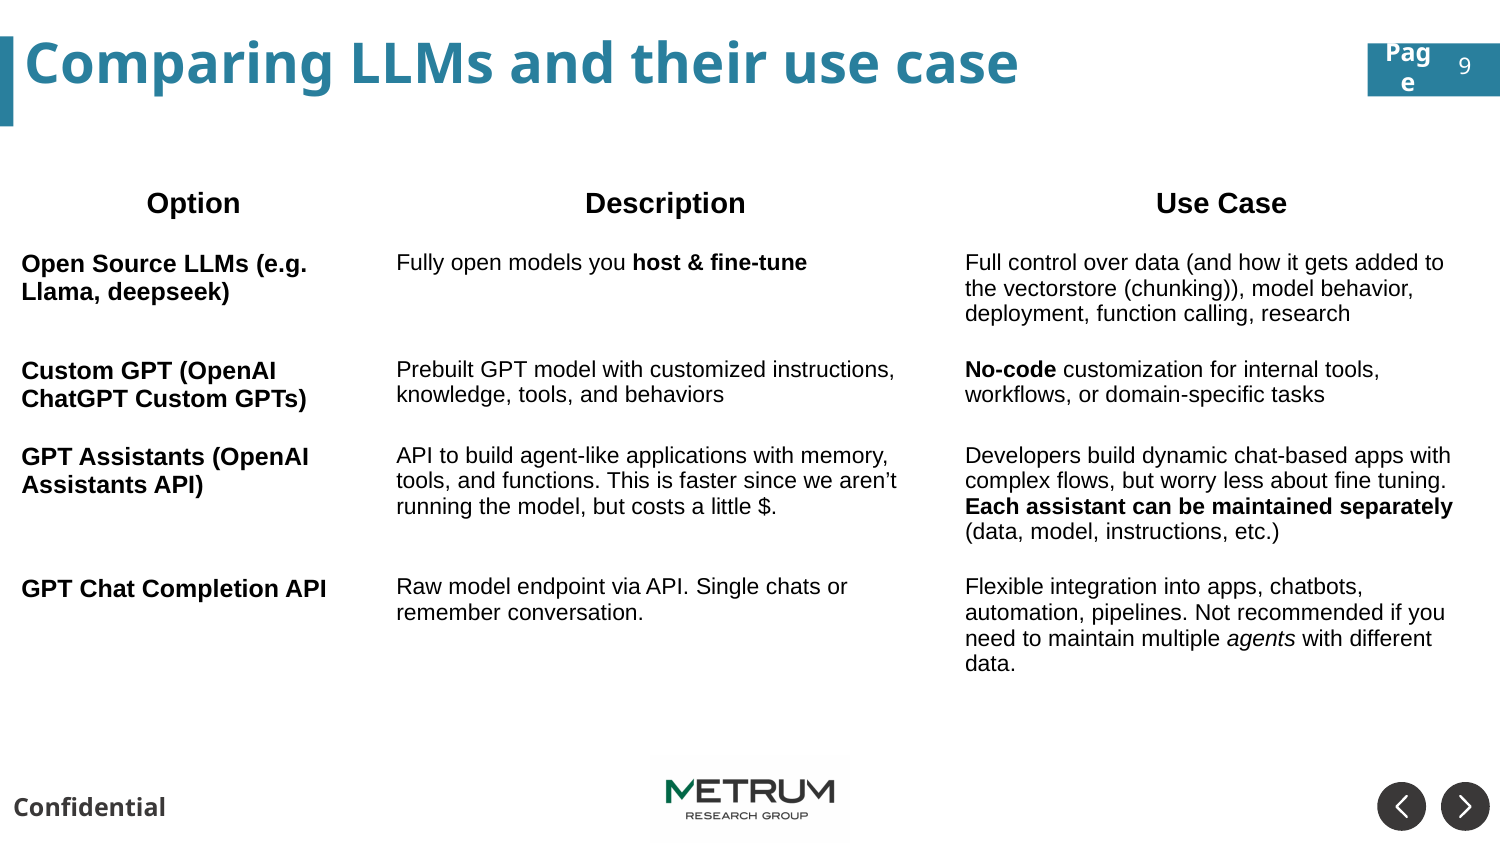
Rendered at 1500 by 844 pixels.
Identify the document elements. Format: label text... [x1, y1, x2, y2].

table_header Description [381, 167, 950, 235]
table_cell No-code customization for internal tools, workflows, or domain-specific tasks [950, 341, 1494, 427]
table_cell Prebuilt GPT model with customized instructions, knowledge, tools, and behaviors [381, 341, 950, 427]
table_cell Flexible integration into apps, chatbots, automation, pipelines. Not recommended if you need to maintain multiple agents with different data. [950, 559, 1494, 691]
table_header Option [6, 167, 381, 235]
table_cell Raw model endpoint via API. Single chats or remember conversation. [381, 559, 950, 691]
table_cell Developers build dynamic chat-based apps with complex flows, but worry less about fine tuning. Each assistant can be maintained separately (data, model, instructions, etc.) [950, 427, 1494, 559]
table_cell GPT Assistants (OpenAI Assistants API) [6, 427, 381, 559]
table_cell GPT Chat Completion API [6, 559, 381, 691]
list Comparing LLMs and their use case [13, 34, 1252, 97]
table_cell API to build agent-like applications with memory, tools, and functions. This is faster since we aren’t running the model, but costs a little $. [381, 427, 950, 559]
table_cell Custom GPT (OpenAI ChatGPT Custom GPTs) [6, 341, 381, 427]
picture [650, 755, 850, 843]
table_cell Full control over data (and how it gets added to the vectorstore (chunking)), model behavior, deployment, function calling, research [950, 235, 1494, 341]
table_header Use Case [950, 167, 1494, 235]
table_cell Open Source LLMs (e.g. Llama, deepseek) [6, 235, 381, 341]
table_cell Fully open models you host & fine-tune [381, 235, 950, 341]
